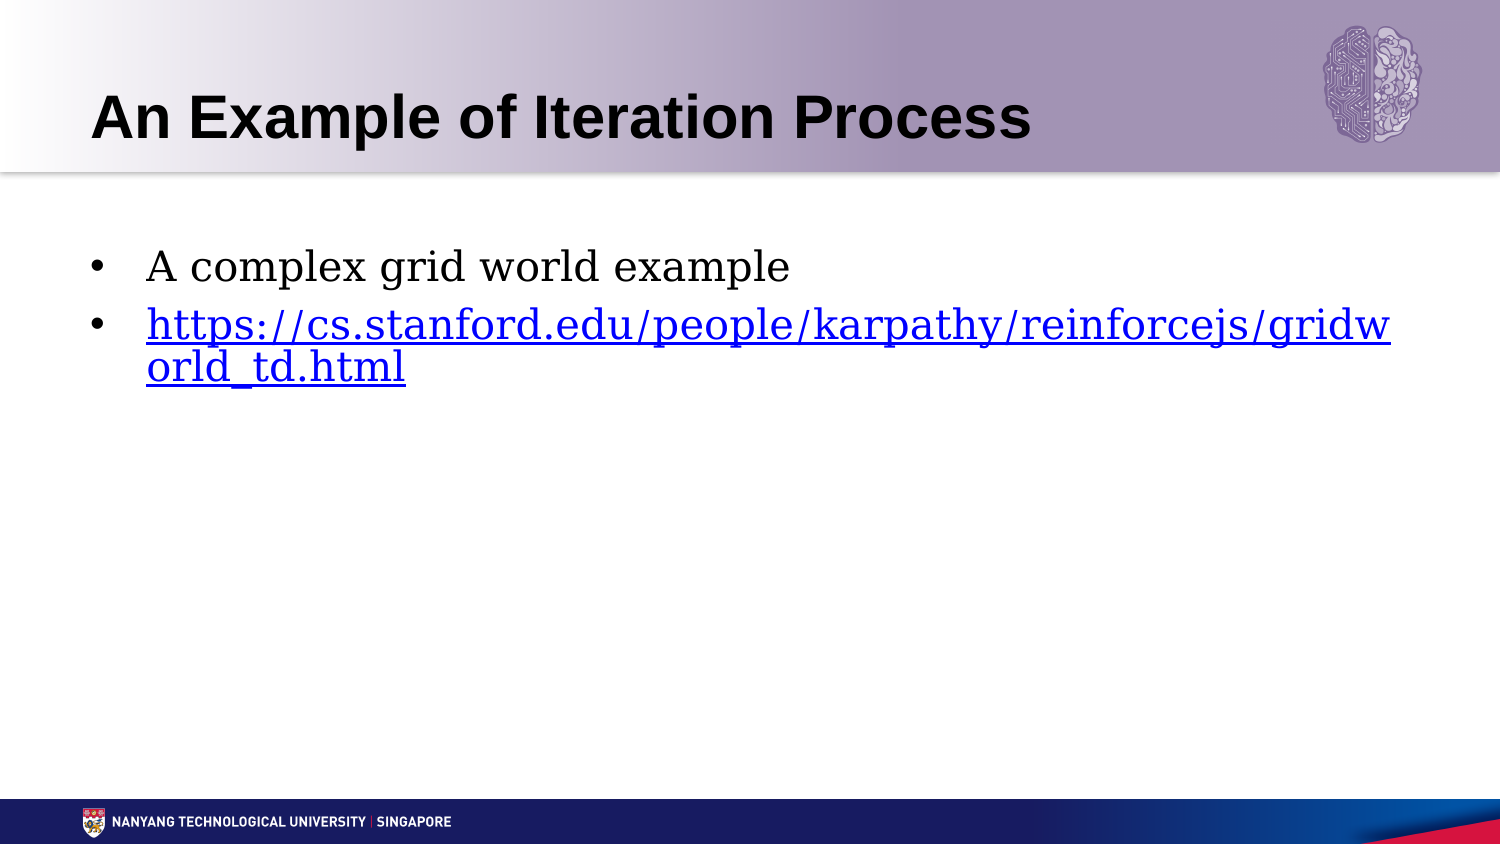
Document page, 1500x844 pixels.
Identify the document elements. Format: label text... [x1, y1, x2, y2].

title An Example of Iteration Process [75, 69, 1425, 159]
picture [0, 799, 1500, 844]
list A complex grid world example https://cs.stanford.edu/people/karpathy/reinforcejs/gridworld_td.html [75, 232, 1425, 710]
